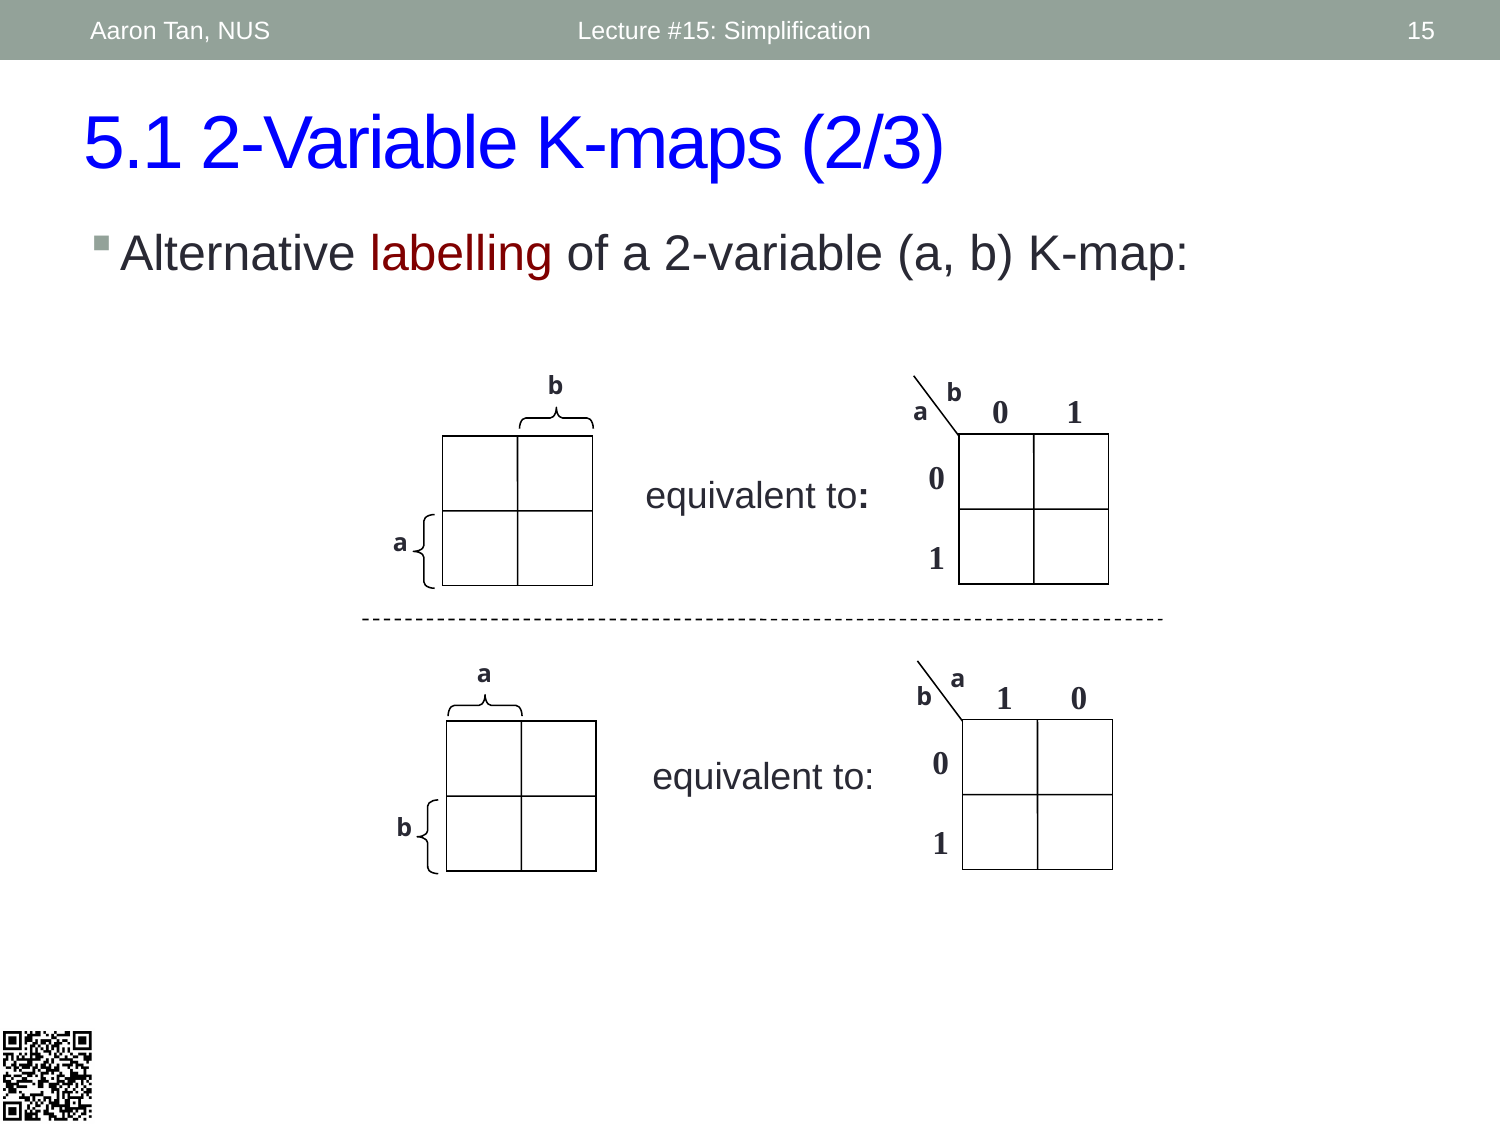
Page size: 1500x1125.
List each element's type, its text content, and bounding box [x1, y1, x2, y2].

text_box Alternative labelling of a 2-variable (a, b) K-map: [74, 212, 1425, 309]
slide_number Aaron Tan, NUS [75, 3, 550, 57]
title 5.1 2-Variable K-maps (2/3) [68, 86, 1429, 192]
slide_number 15 [1308, 3, 1450, 57]
picture [0, 1028, 95, 1124]
footer Lecture #15: Simplification [562, 3, 1238, 57]
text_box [362, 362, 1163, 874]
